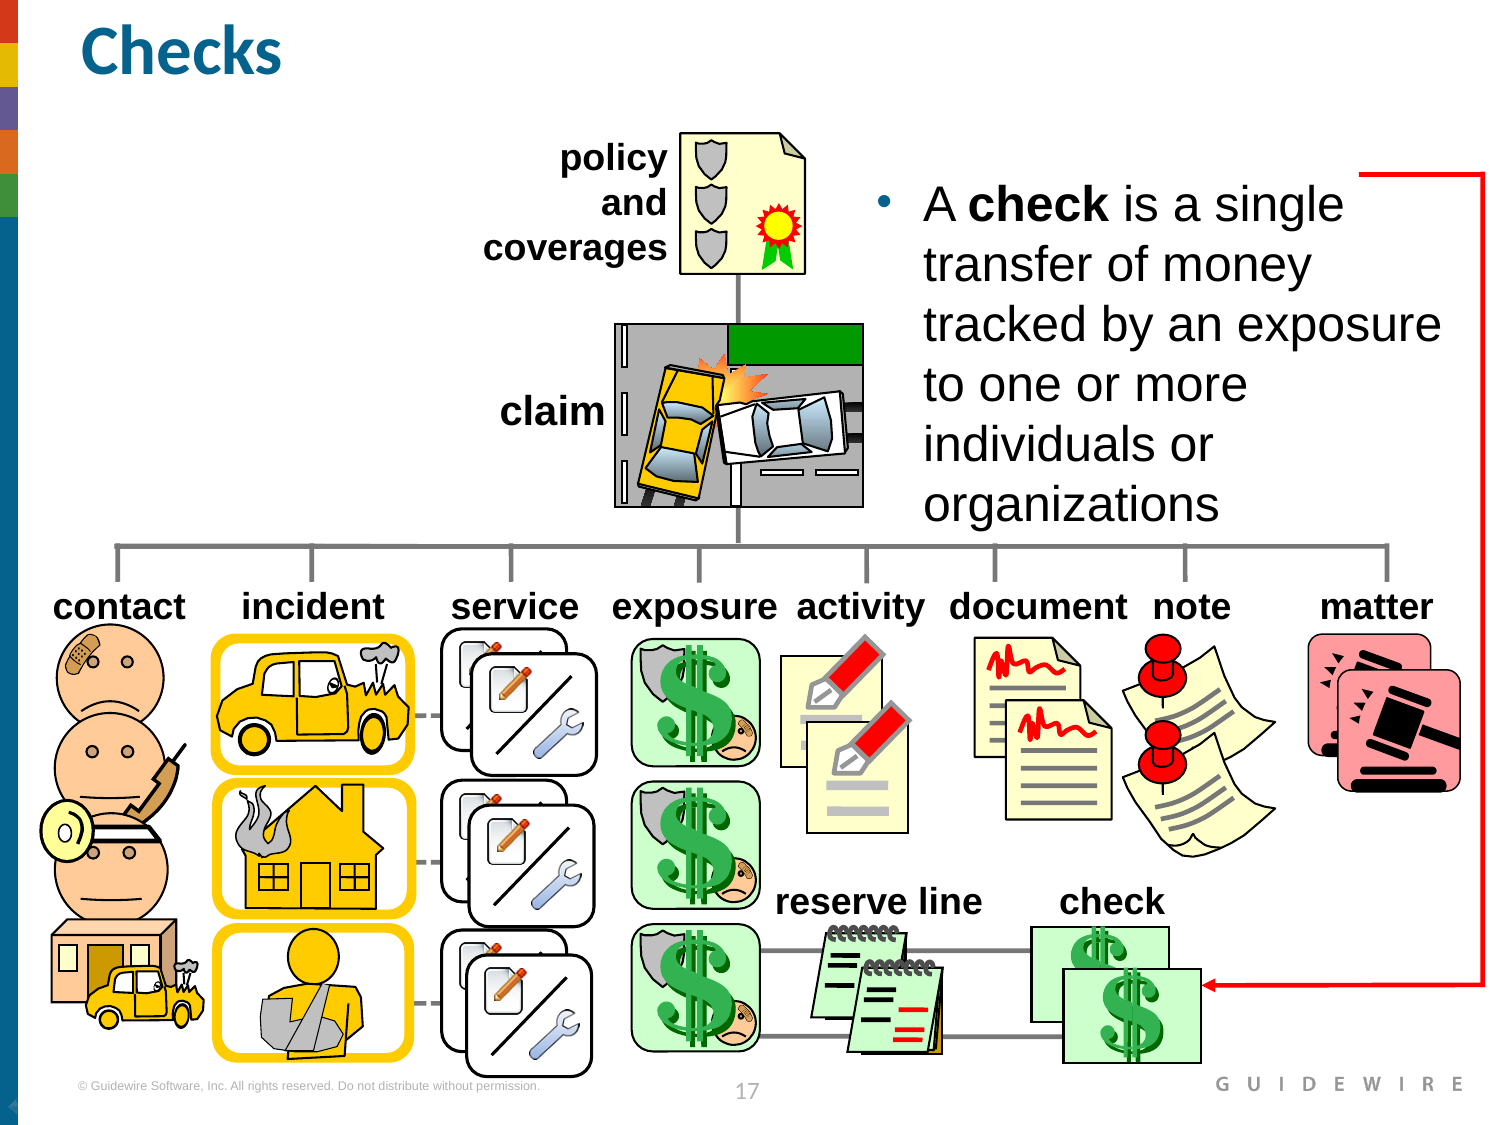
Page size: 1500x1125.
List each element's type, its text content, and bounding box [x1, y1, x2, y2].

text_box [614, 323, 864, 507]
text_box [1207, 979, 1483, 992]
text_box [1063, 967, 1202, 1064]
text_box matter [1288, 582, 1473, 628]
text_box claim [413, 384, 606, 435]
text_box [471, 653, 597, 776]
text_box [1005, 699, 1112, 820]
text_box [1031, 926, 1170, 1023]
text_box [631, 923, 761, 1052]
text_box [214, 779, 415, 918]
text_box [54, 712, 188, 834]
text_box activity [791, 582, 958, 628]
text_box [39, 798, 168, 927]
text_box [631, 638, 761, 767]
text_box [441, 779, 567, 903]
picture [1215, 1073, 1480, 1096]
text_box note [1135, 582, 1288, 628]
text_box contact [40, 582, 198, 628]
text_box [441, 628, 567, 751]
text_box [214, 925, 412, 1061]
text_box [466, 954, 592, 1077]
picture [0, 0, 18, 216]
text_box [51, 919, 204, 1031]
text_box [468, 804, 595, 928]
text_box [1122, 634, 1276, 857]
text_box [810, 926, 907, 1020]
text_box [780, 637, 883, 768]
text_box service [418, 582, 611, 628]
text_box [1308, 633, 1431, 758]
picture [10, 1101, 18, 1111]
list A check is a single transfer of money tracked by an exposure to one or more individuals or organizations [876, 171, 1450, 524]
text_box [974, 637, 1081, 758]
text_box reserve line [749, 876, 1009, 922]
text_box policy and coverages [453, 133, 668, 269]
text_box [679, 133, 806, 275]
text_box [847, 961, 943, 1054]
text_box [1337, 669, 1461, 793]
text_box exposure [611, 582, 791, 628]
text_box incident [216, 582, 409, 628]
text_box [56, 624, 164, 711]
title Checks [81, 19, 1446, 142]
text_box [806, 703, 909, 834]
text_box check [1052, 876, 1172, 922]
text_box document [958, 582, 1135, 628]
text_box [631, 781, 761, 910]
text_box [212, 635, 413, 773]
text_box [441, 929, 567, 1052]
